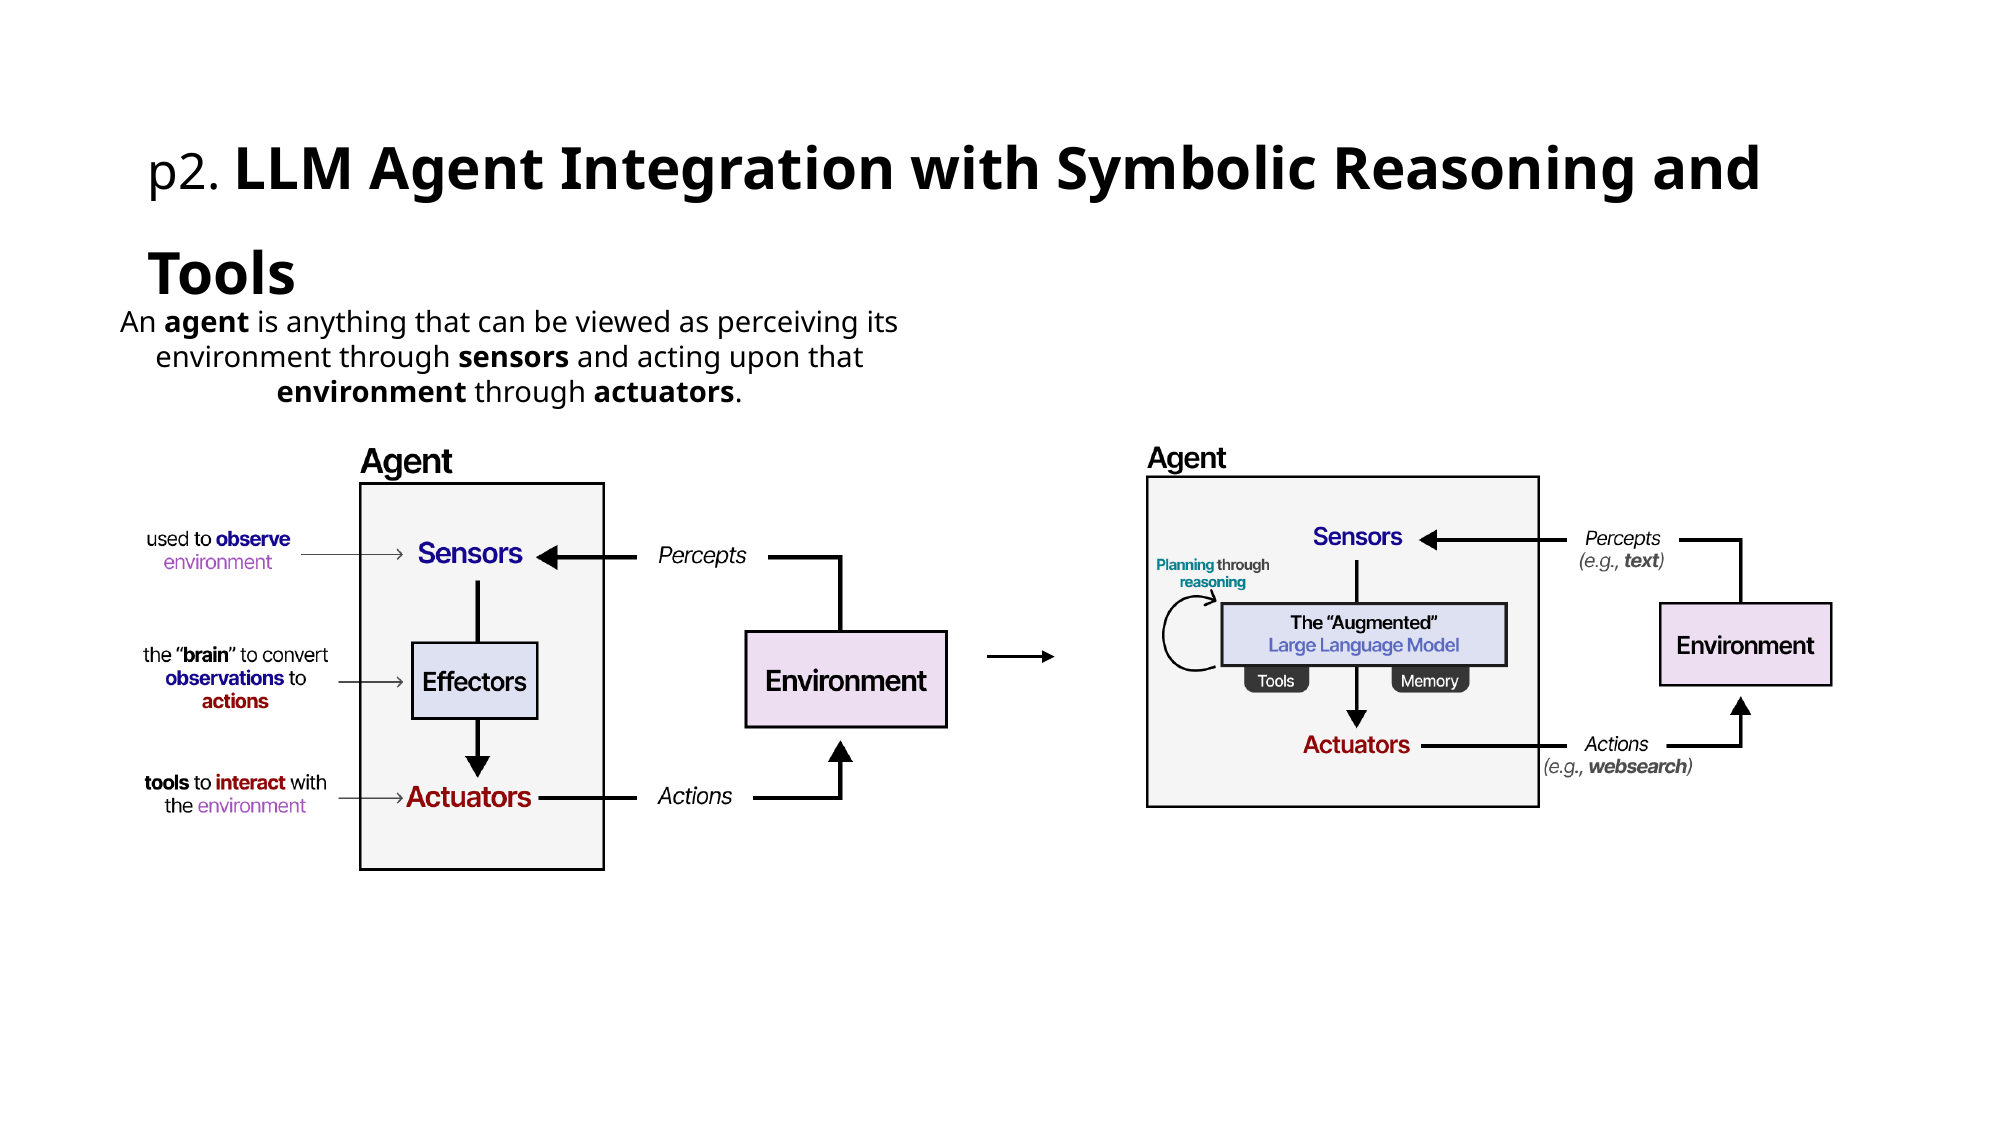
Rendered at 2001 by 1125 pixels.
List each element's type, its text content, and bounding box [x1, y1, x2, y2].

picture [132, 438, 988, 880]
picture [1111, 438, 1842, 816]
title p2. LLM Agent Integration with Symbolic Reasoning and Tools [132, 89, 1900, 209]
text_box An agent is anything that can be viewed as perceiving its environment through sensors and acting upon that environment through actuators. [101, 295, 918, 416]
